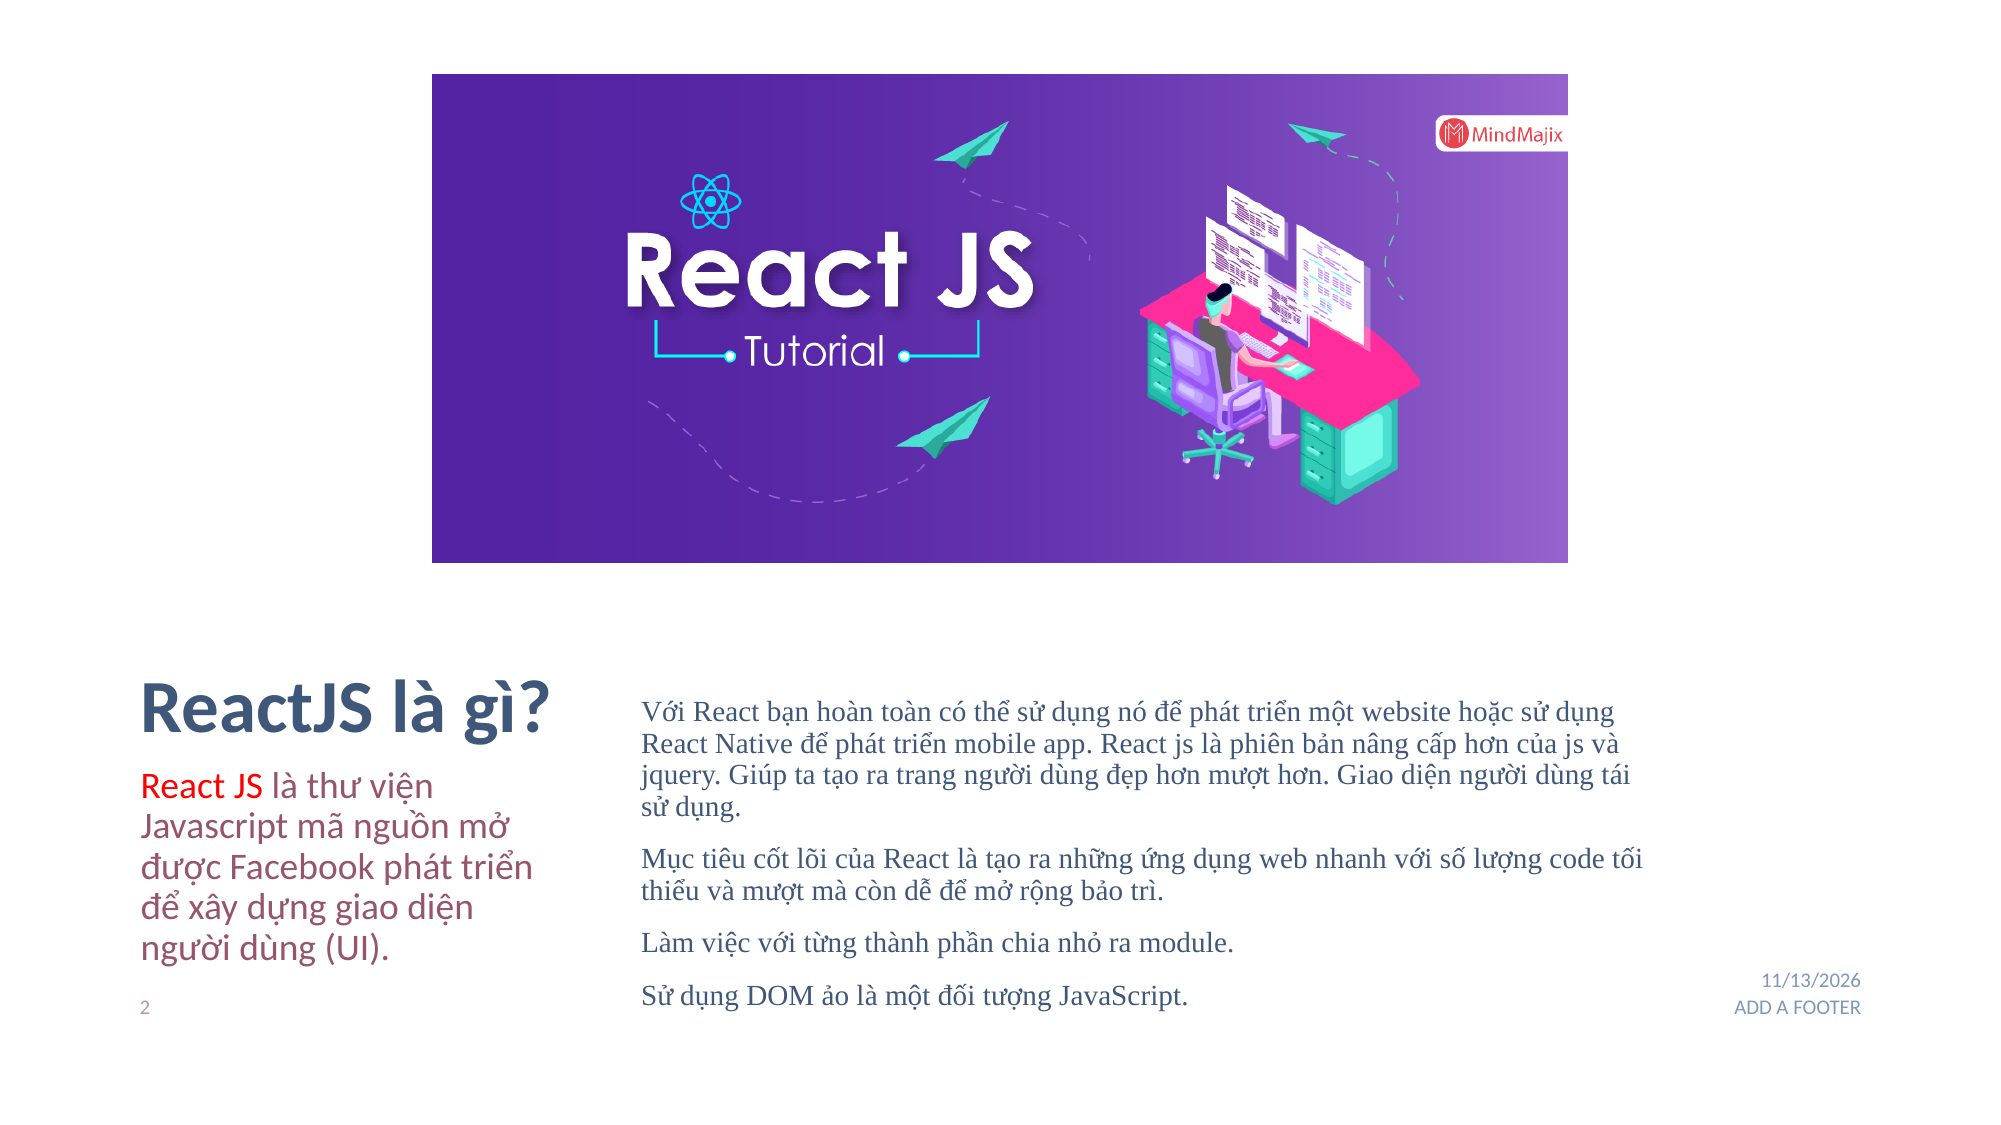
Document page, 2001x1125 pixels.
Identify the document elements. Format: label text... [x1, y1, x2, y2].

footer ADD A FOOTER [1186, 993, 1862, 1033]
slide_number 2 [105, 993, 170, 1033]
list React JS là thư viện Javascript mã nguồn mở được Facebook phát triển để xây dựng giao diện người dùng (UI). [134, 766, 569, 978]
title ReactJS là gì? [134, 577, 569, 749]
picture [432, 74, 1568, 563]
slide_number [1683, 953, 1862, 992]
list Với React bạn hoàn toàn có thể sử dụng nó để phát triển một website hoặc sử dụng React Native để phát triển mobile app. React js là phiên bản nâng cấp hơn của js và jquery. Giúp ta tạo ra trang người dùng đẹp hơn mượt hơn. Giao diện người dùng tái sử dụng. Mục tiêu cốt lõi của React là tạo ra những ứng dụng web nhanh với số lượng code tối thiểu và mượt mà còn dễ để mở rộng bảo trì. Làm việc với từng thành phần chia nhỏ ra module. Sử dụng DOM ảo là một đối tượng JavaScript. [635, 696, 1665, 1033]
